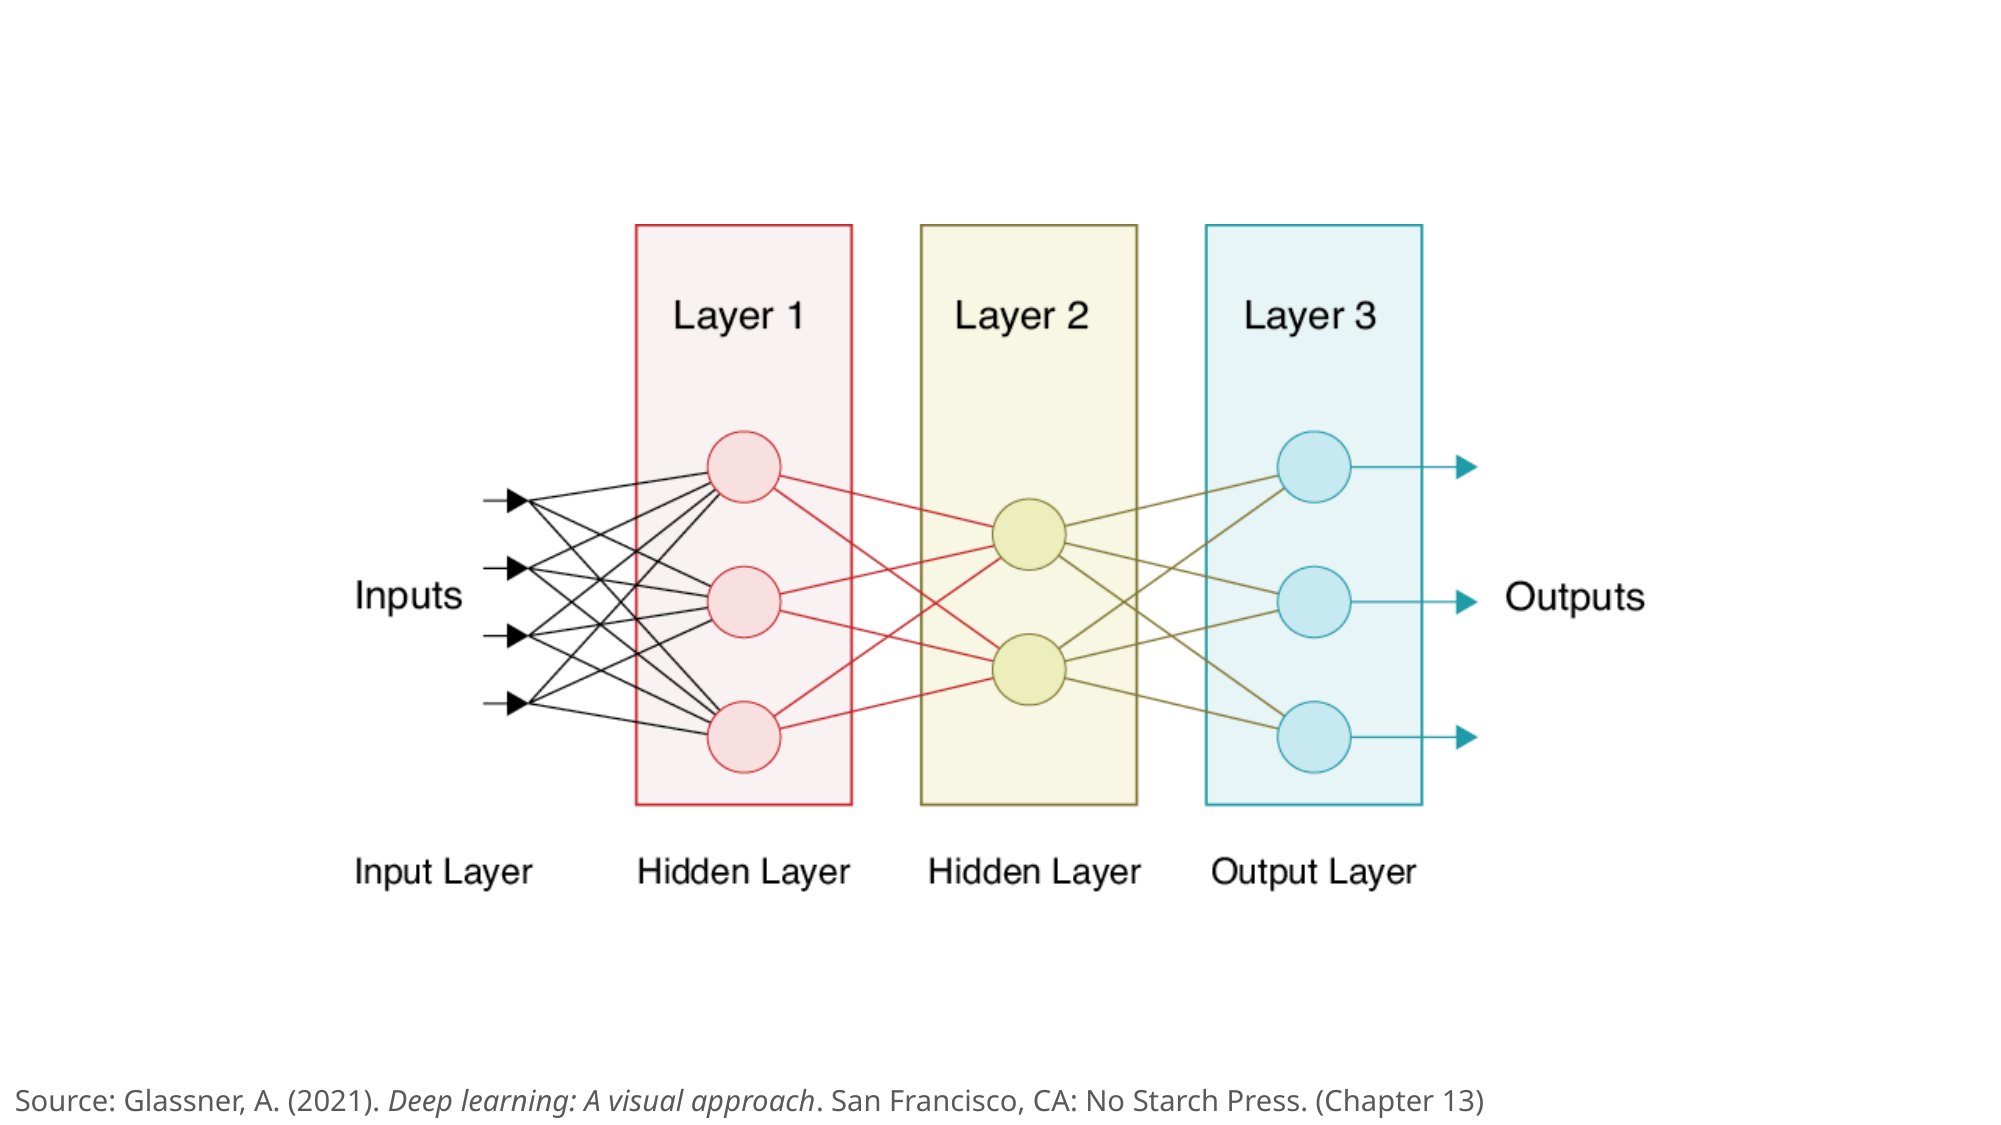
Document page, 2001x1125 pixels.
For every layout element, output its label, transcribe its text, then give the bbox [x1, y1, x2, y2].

picture [354, 224, 1646, 901]
text_box Source: Glassner, A. (2021). Deep learning: A visual approach. San Francisco, CA: No Starch Press. (Chapter 13) [0, 1074, 2000, 1125]
